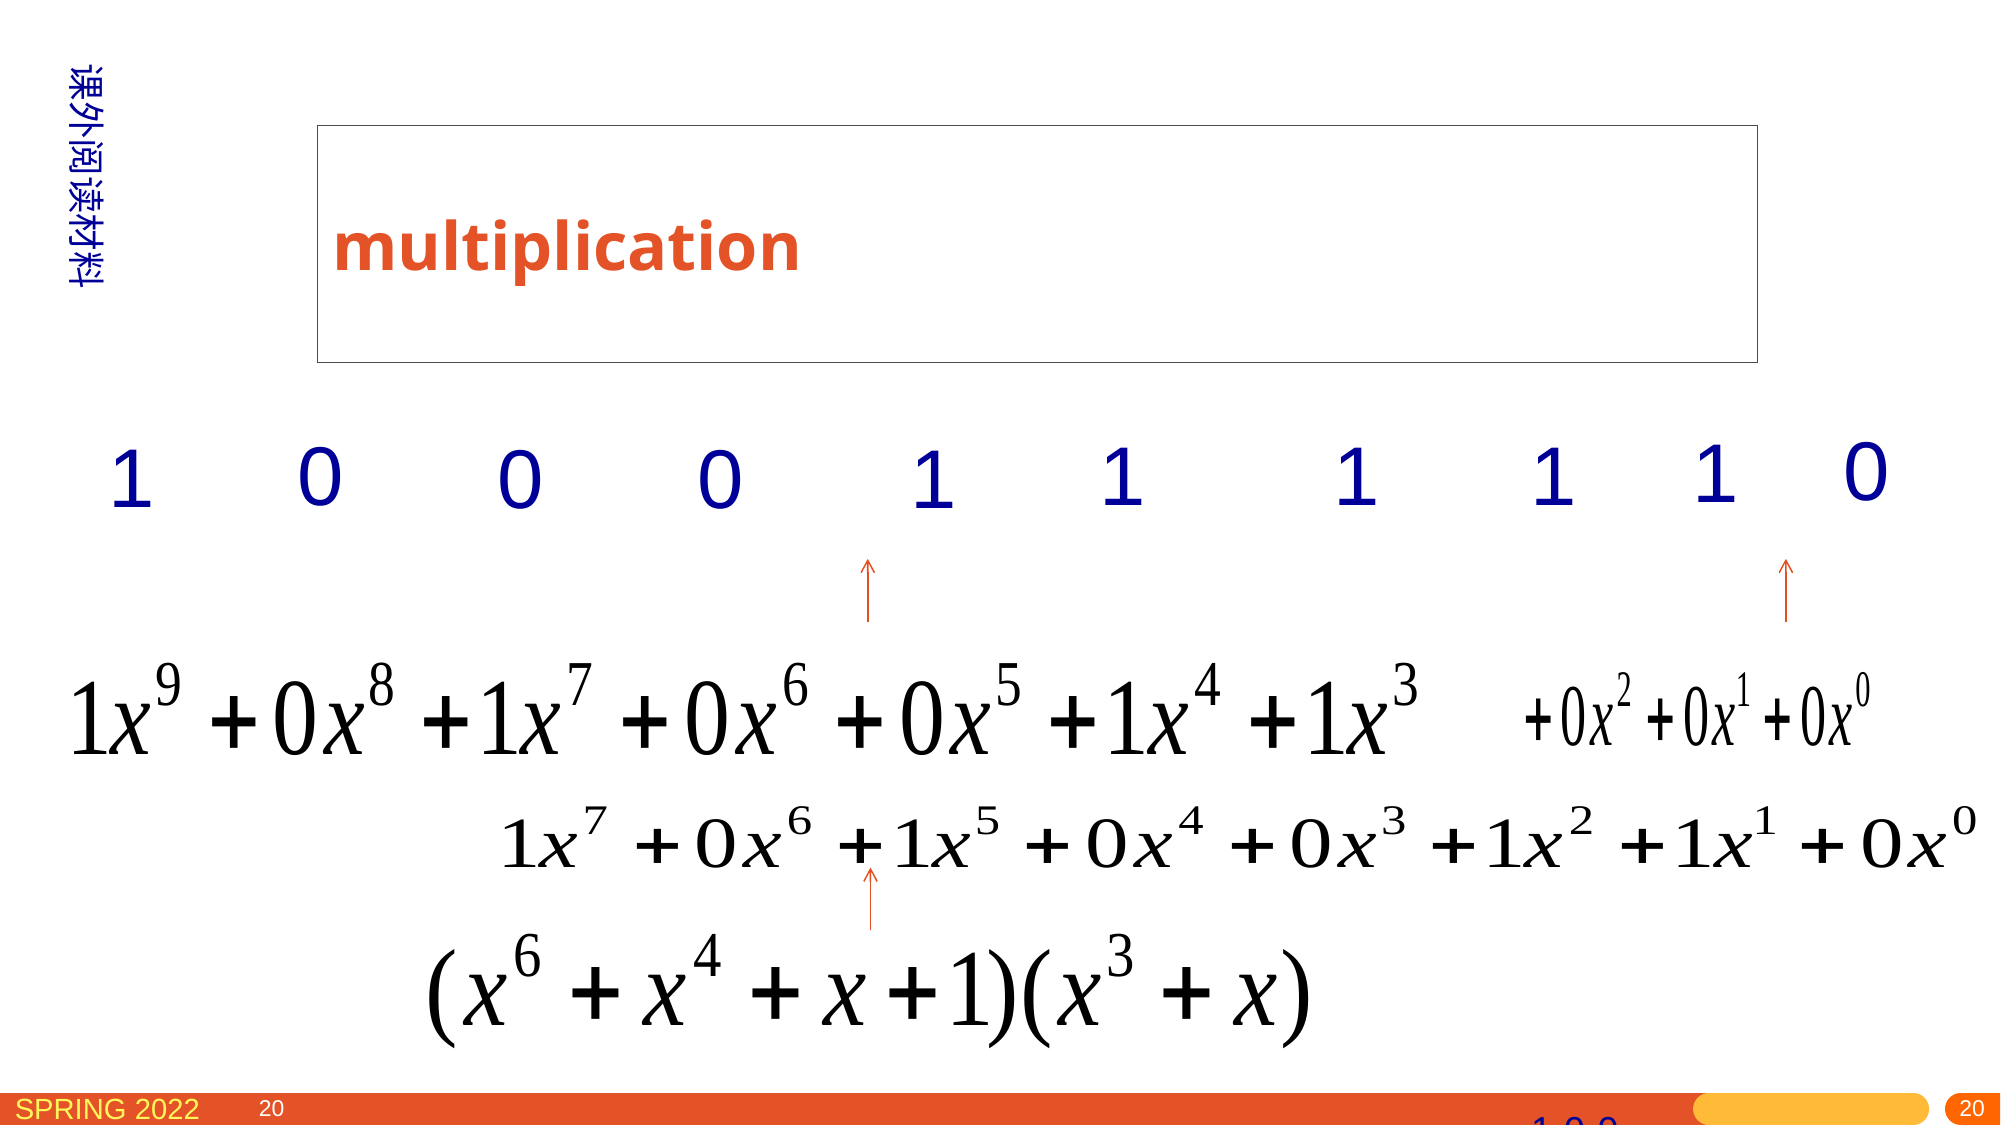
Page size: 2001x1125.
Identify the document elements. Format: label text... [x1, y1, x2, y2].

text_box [493, 788, 1995, 886]
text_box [1515, 650, 1881, 768]
text_box 1 [1084, 414, 1161, 530]
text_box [62, 635, 1431, 782]
title multiplication [317, 125, 1758, 363]
text_box 0 [482, 417, 559, 533]
text_box 0 [282, 414, 359, 530]
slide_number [1516, 1098, 1905, 1125]
text_box 0 [682, 417, 759, 533]
text_box 1 [1515, 414, 1592, 530]
text_box 1 [93, 416, 170, 532]
text_box 1 [895, 417, 972, 533]
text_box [411, 906, 1330, 1072]
text_box 1 [1318, 414, 1395, 530]
text_box 课外阅读材料 [42, 48, 118, 439]
text_box 1 [1678, 411, 1754, 527]
text_box 0 [1828, 409, 1905, 524]
